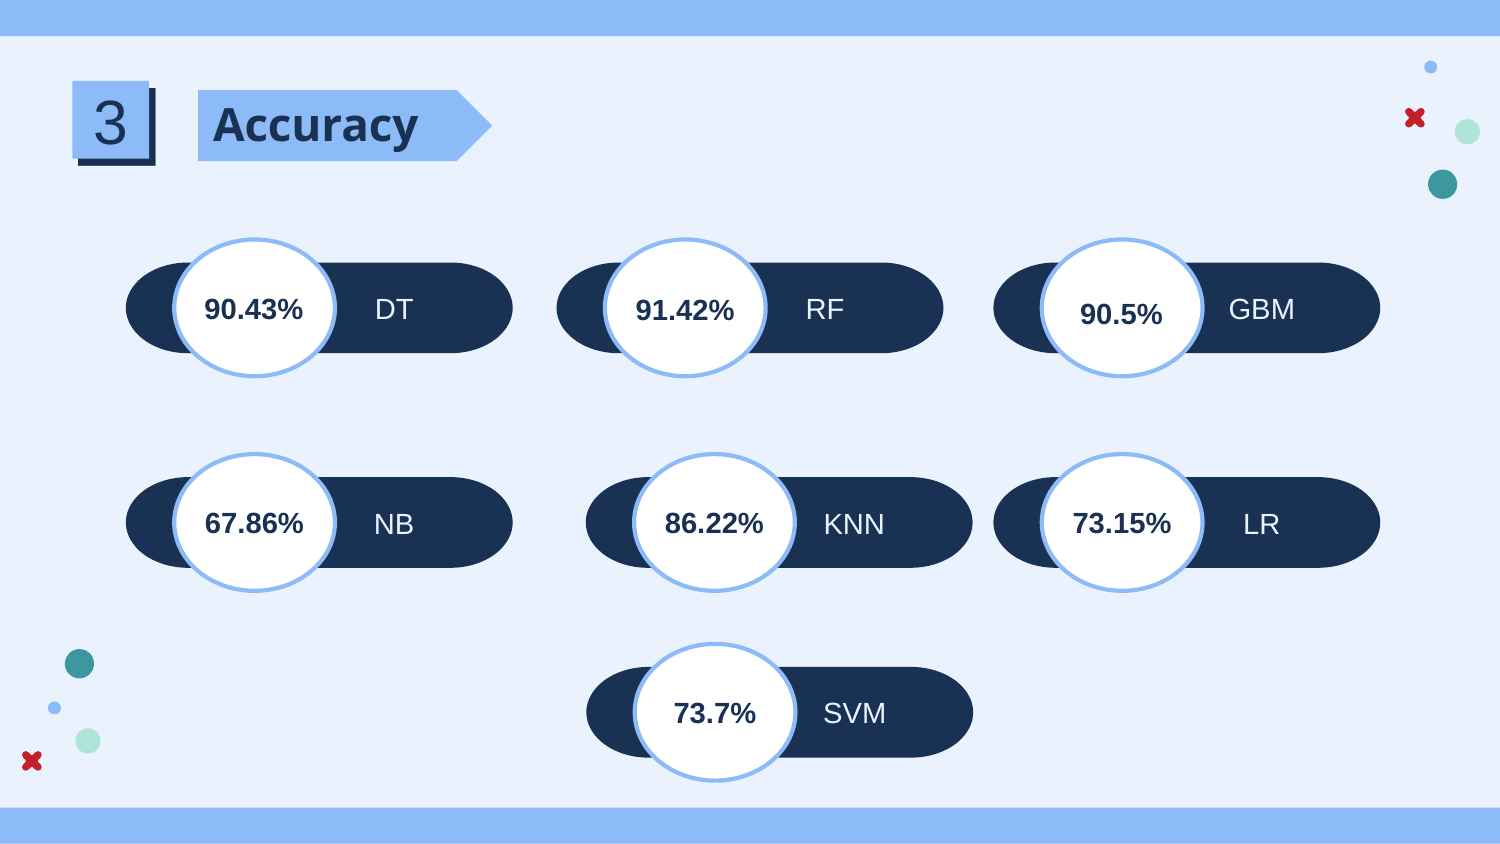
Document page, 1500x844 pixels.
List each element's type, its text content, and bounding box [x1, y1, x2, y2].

text_box DT [316, 260, 515, 356]
text_box LR [991, 475, 1060, 570]
text_box 73.7% [649, 686, 781, 737]
text_box 91.42% [620, 283, 751, 334]
text_box 67.86% [189, 497, 320, 547]
text_box SVM [584, 664, 653, 760]
title Accuracy [198, 80, 1363, 162]
text_box KNN [583, 475, 652, 570]
text_box [172, 237, 338, 379]
text_box 3 [72, 80, 150, 159]
text_box 86.22% [649, 497, 780, 547]
text_box 73.15% [1056, 497, 1188, 547]
text_box RF [554, 260, 624, 356]
text_box NB [123, 475, 192, 570]
text_box NB [317, 475, 515, 570]
text_box [1039, 451, 1205, 593]
text_box 90.43% [188, 282, 320, 333]
text_box GBM [991, 260, 1060, 356]
text_box SVM [777, 664, 976, 760]
text_box RF [747, 260, 946, 356]
text_box [602, 237, 768, 379]
text_box KNN [777, 475, 975, 570]
text_box [172, 451, 338, 593]
text_box [1039, 237, 1205, 379]
text_box 90.5% [1056, 288, 1187, 338]
text_box [631, 451, 797, 593]
text_box LR [1185, 475, 1383, 570]
text_box GBM [1184, 260, 1383, 356]
text_box [632, 641, 798, 783]
text_box DT [123, 260, 193, 356]
